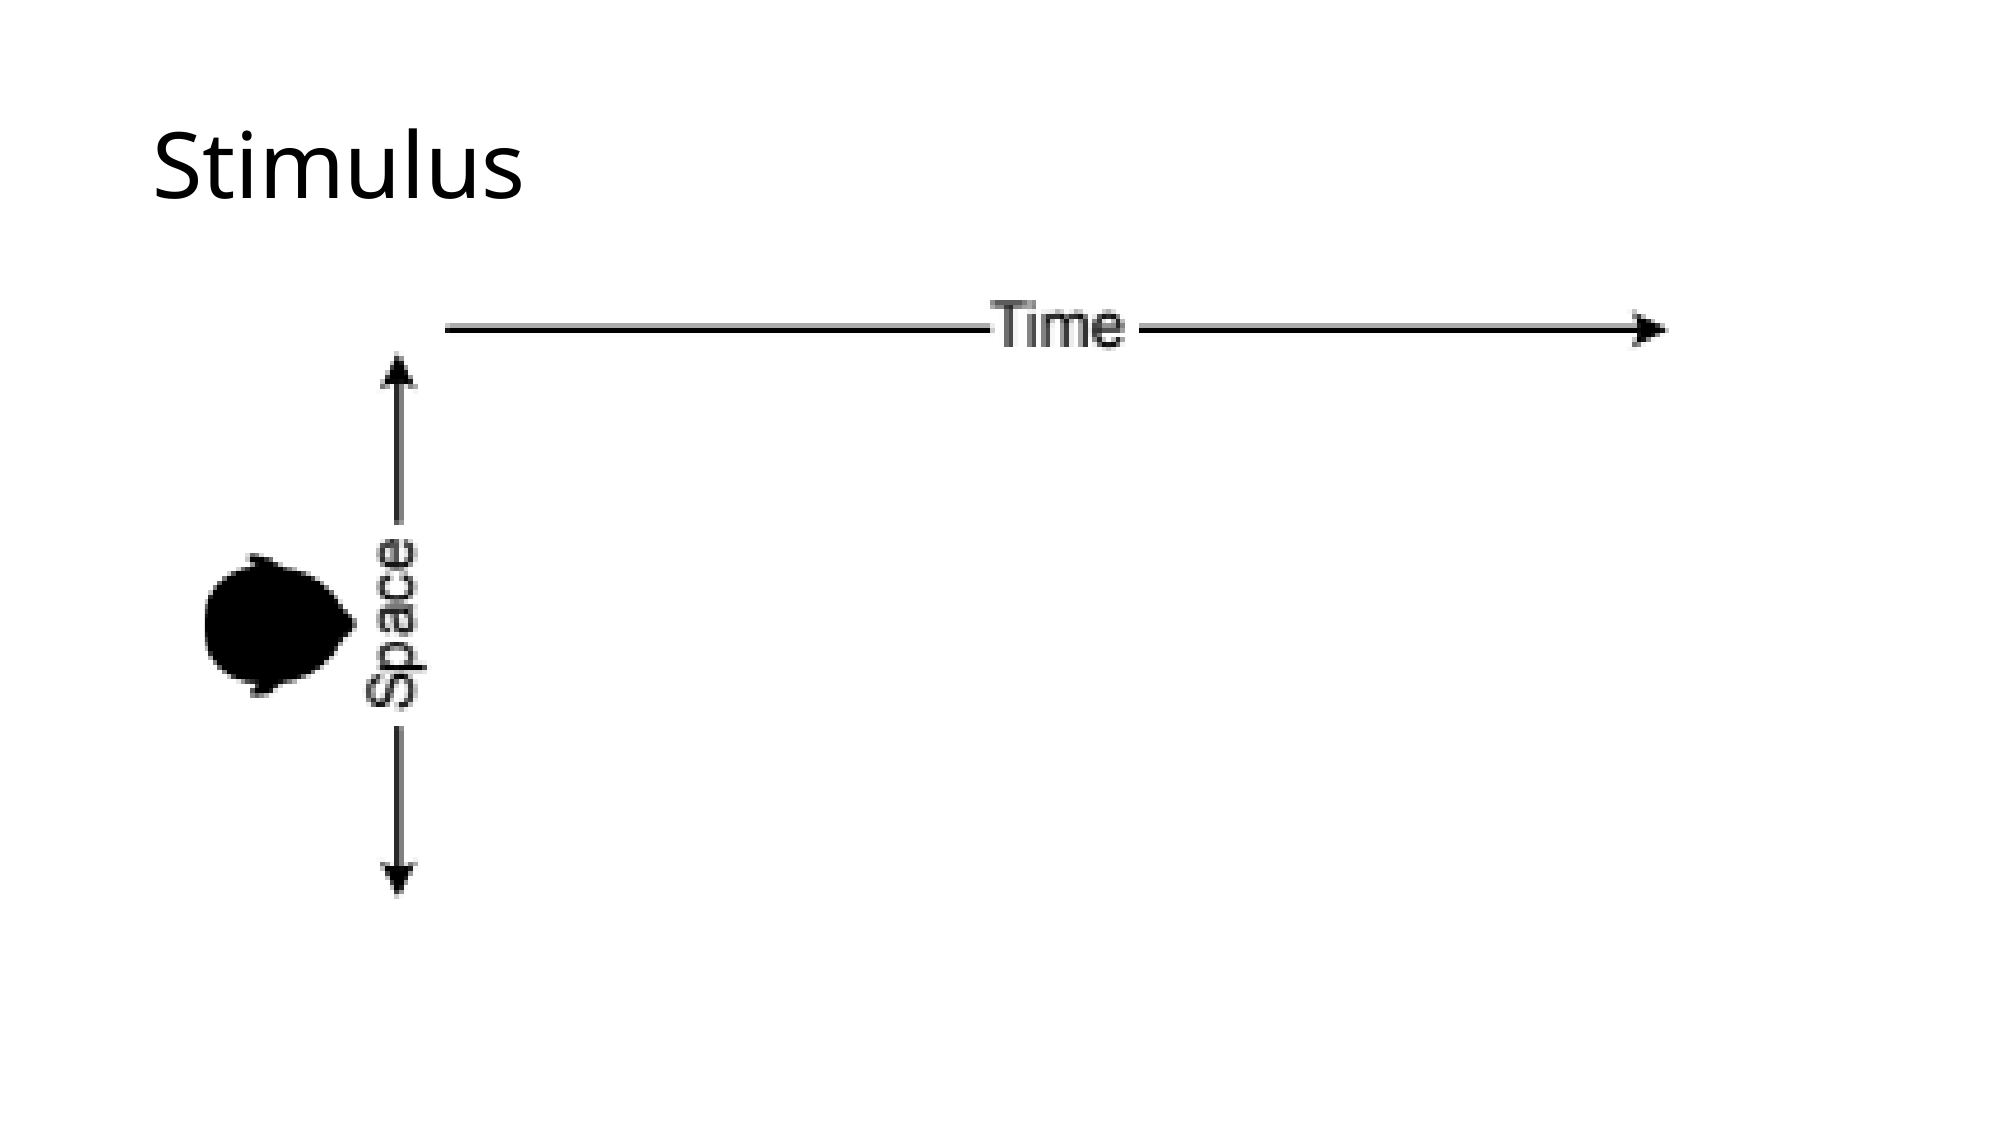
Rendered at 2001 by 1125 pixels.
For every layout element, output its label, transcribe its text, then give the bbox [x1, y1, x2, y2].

title Stimulus [137, 59, 1863, 278]
picture [204, 277, 1712, 942]
